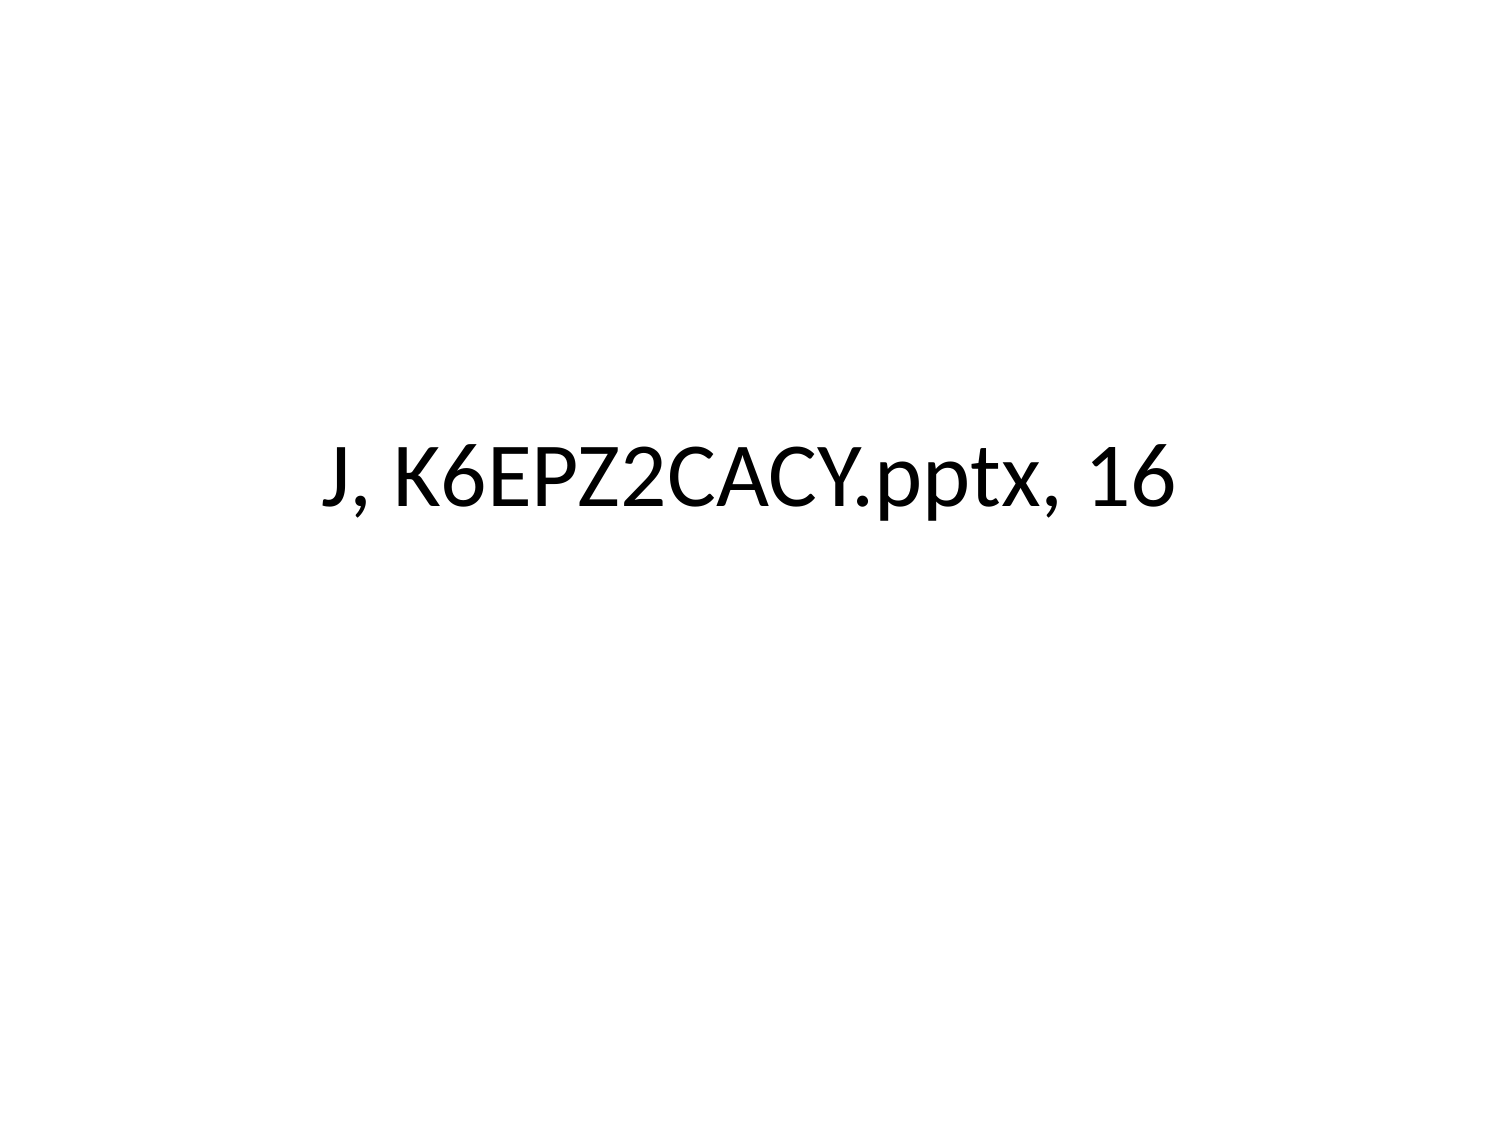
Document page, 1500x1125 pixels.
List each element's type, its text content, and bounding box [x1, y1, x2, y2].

title J, K6EPZ2CACY.pptx, 16 [112, 349, 1388, 591]
